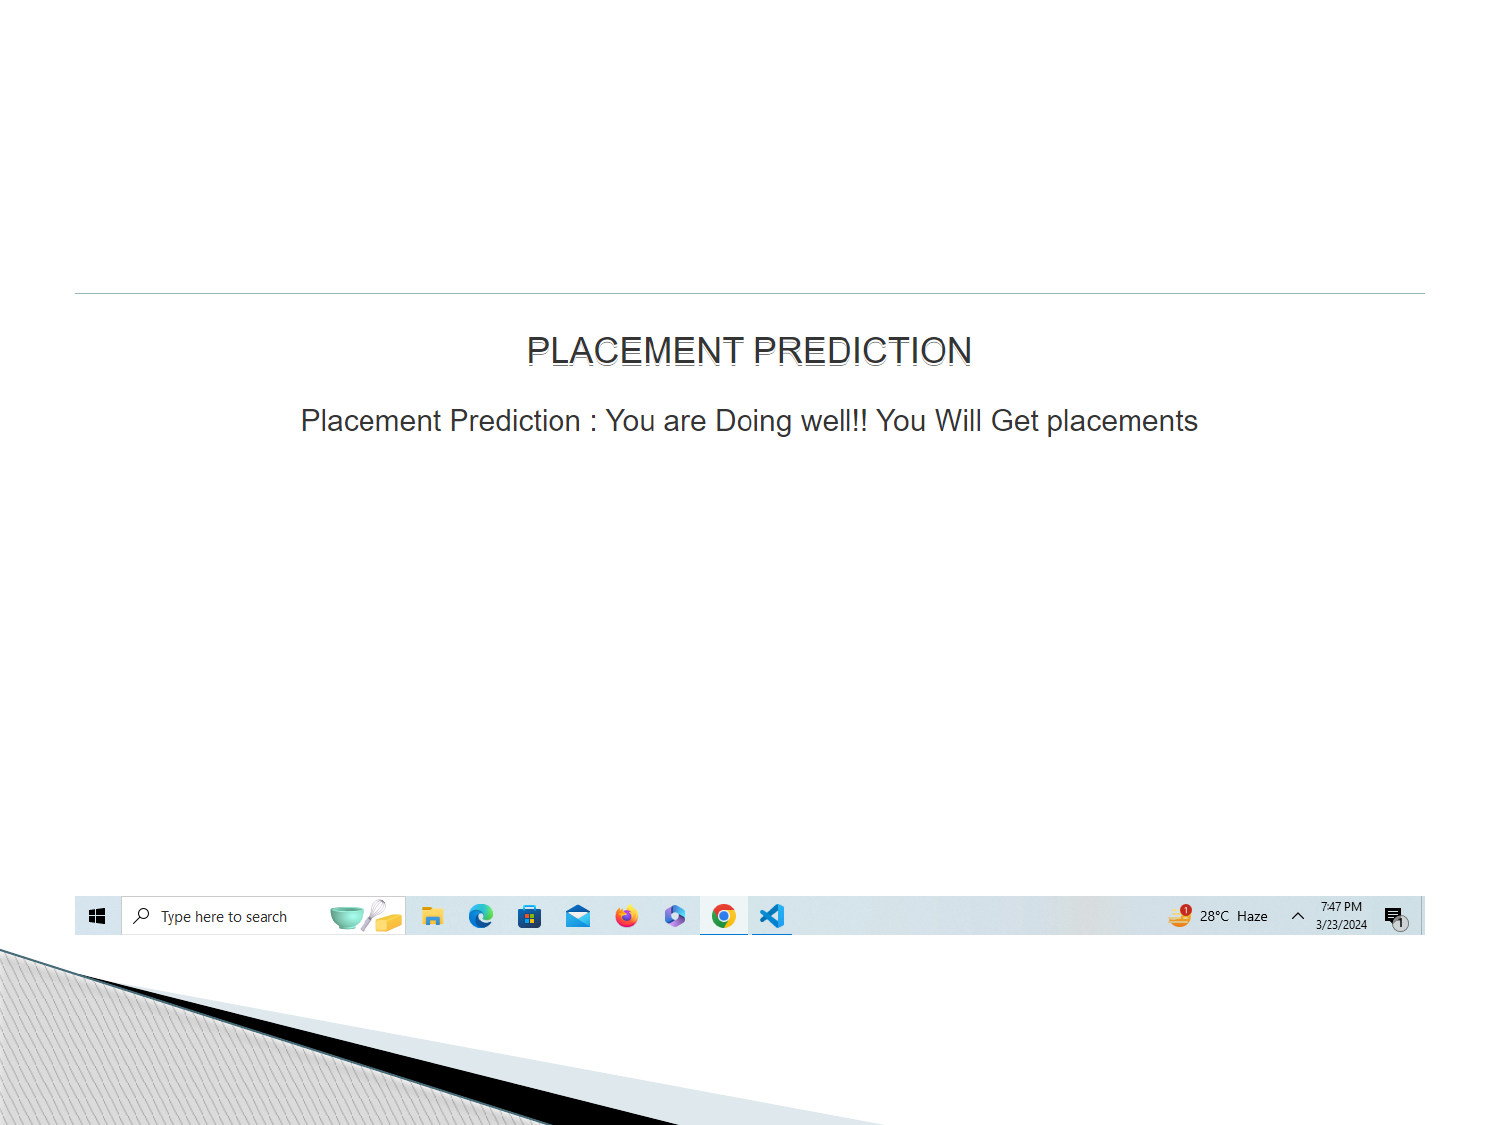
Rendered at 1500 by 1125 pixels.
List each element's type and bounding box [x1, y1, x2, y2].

list [74, 293, 1426, 935]
